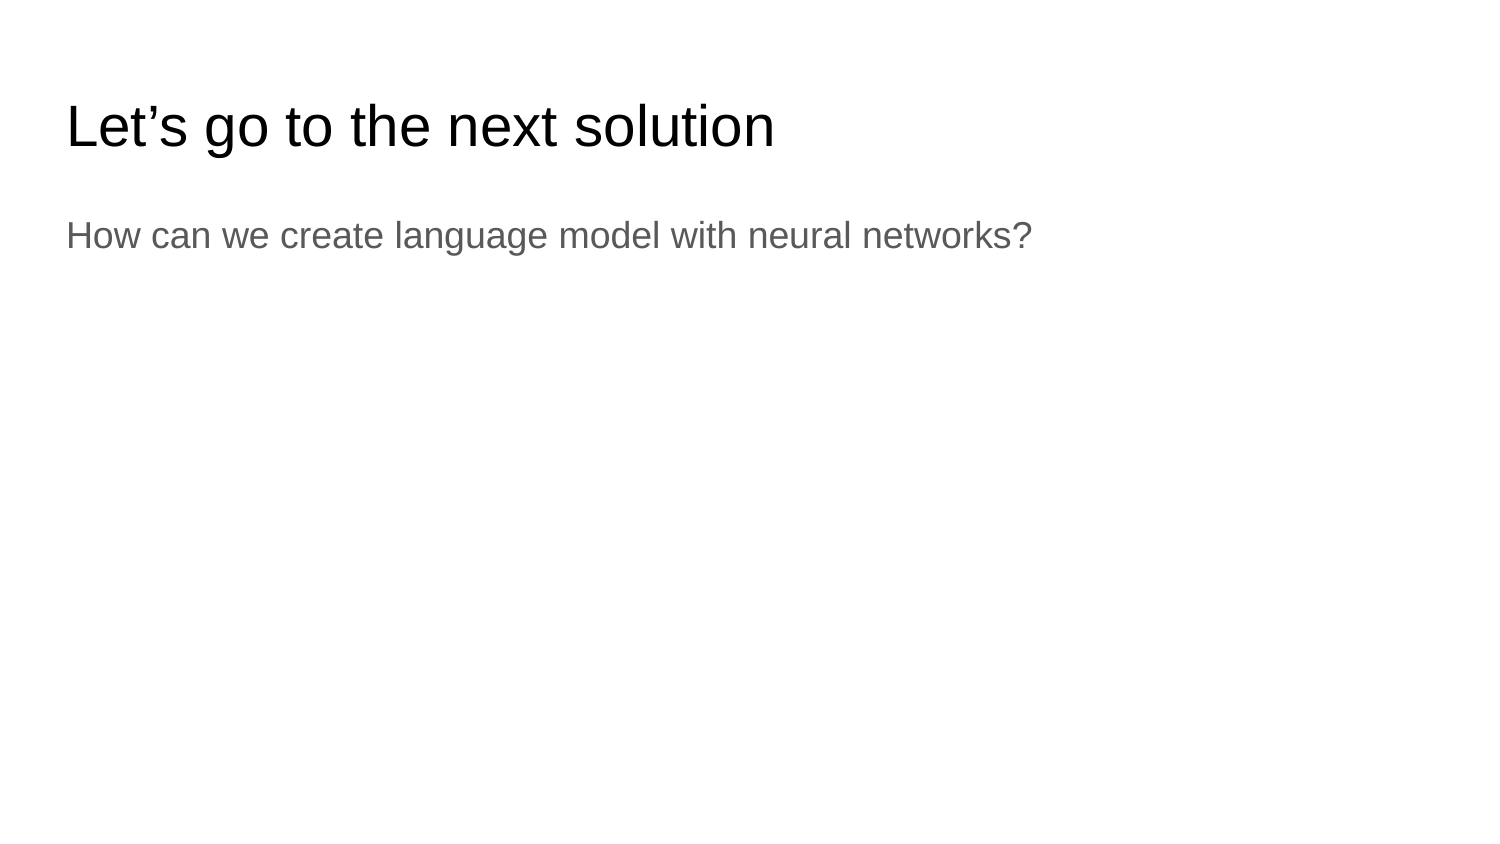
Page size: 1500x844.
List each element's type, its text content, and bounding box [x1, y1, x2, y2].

title Let’s go to the next solution [51, 72, 1449, 167]
list How can we create language model with neural networks? [51, 189, 1449, 750]
